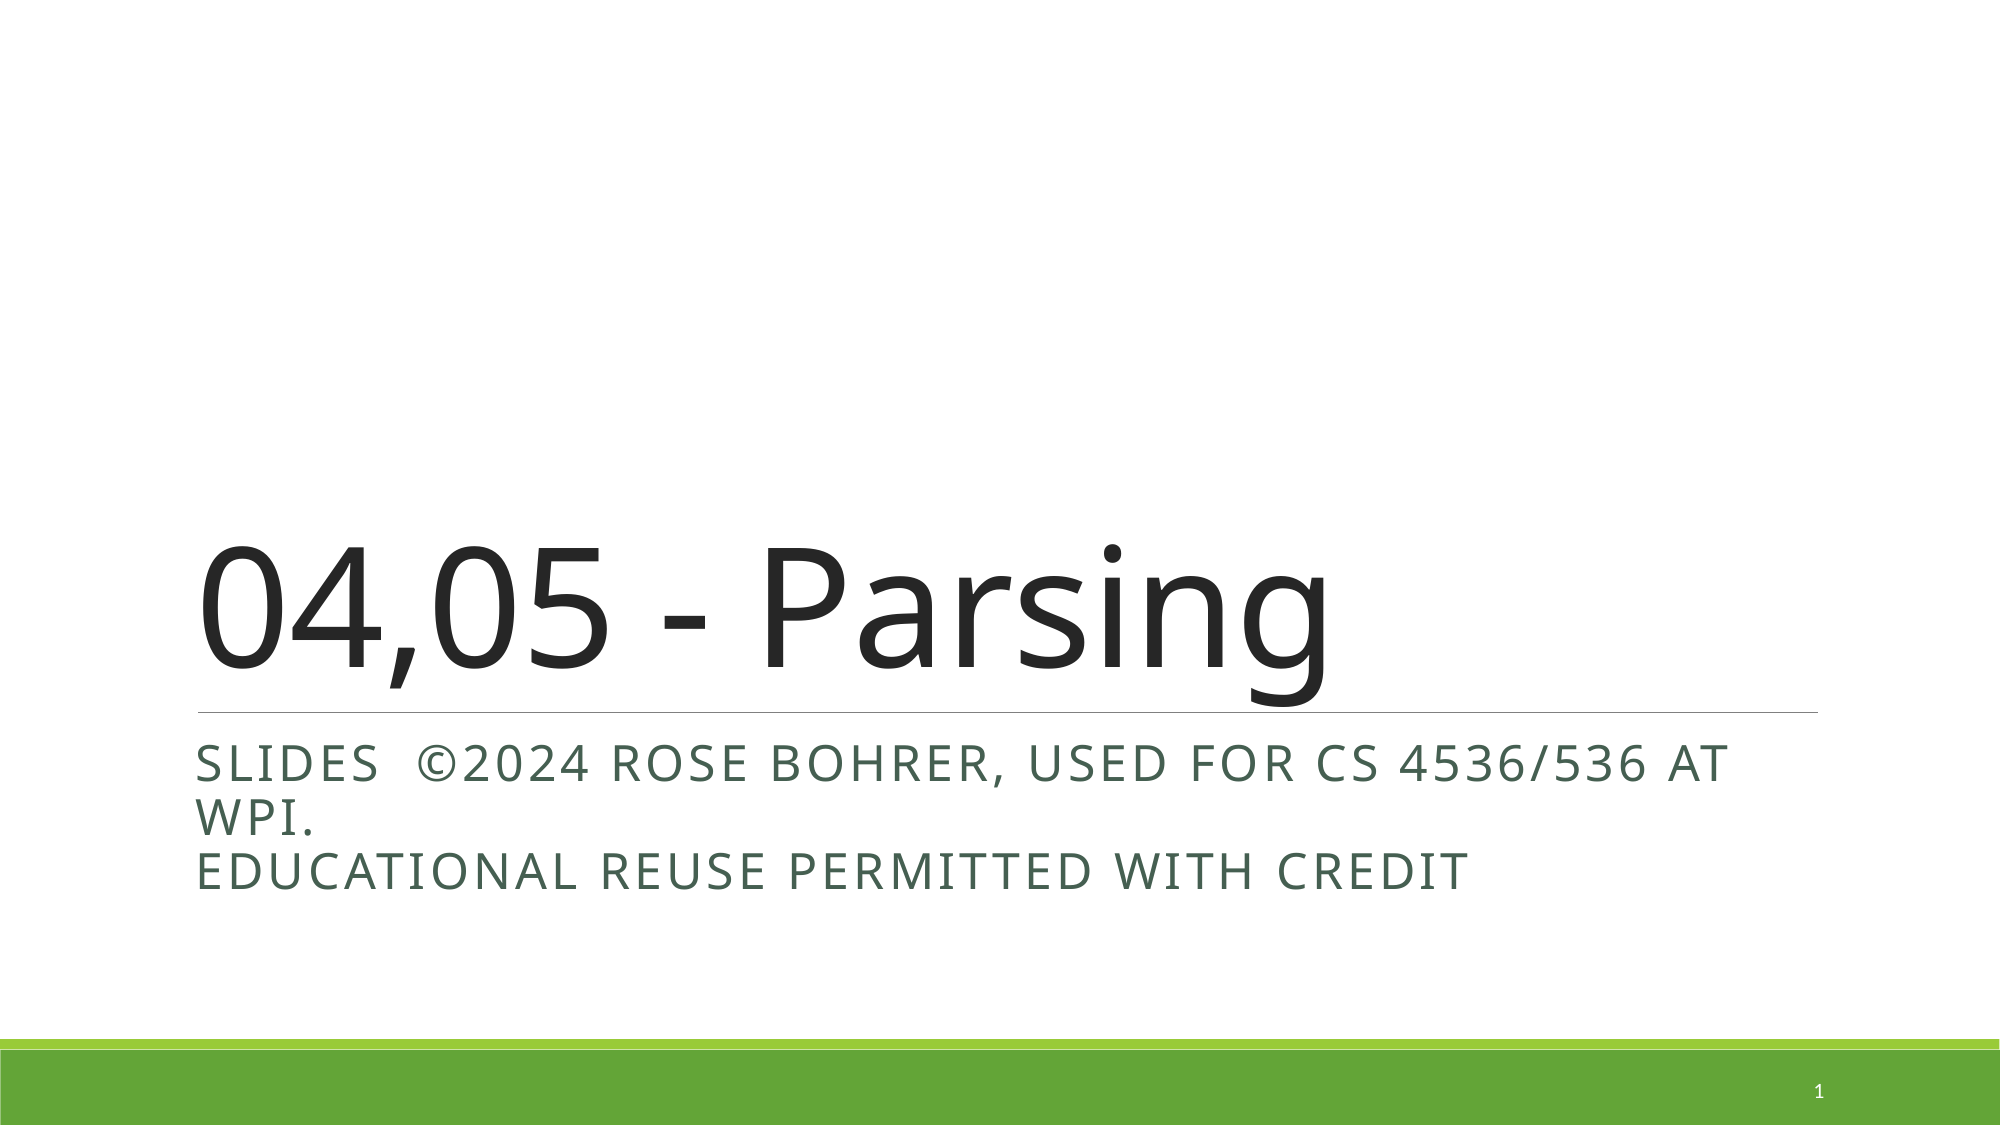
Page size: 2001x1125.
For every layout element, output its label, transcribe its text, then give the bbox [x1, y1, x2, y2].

slide_number 1 [1624, 1059, 1840, 1120]
subtitle Slides ©2024 Rose bohrer, used for cs 4536/536 at wpi. Educational Reuse permitted with credit [180, 730, 1831, 919]
title 04,05 - Parsing [180, 124, 1830, 710]
